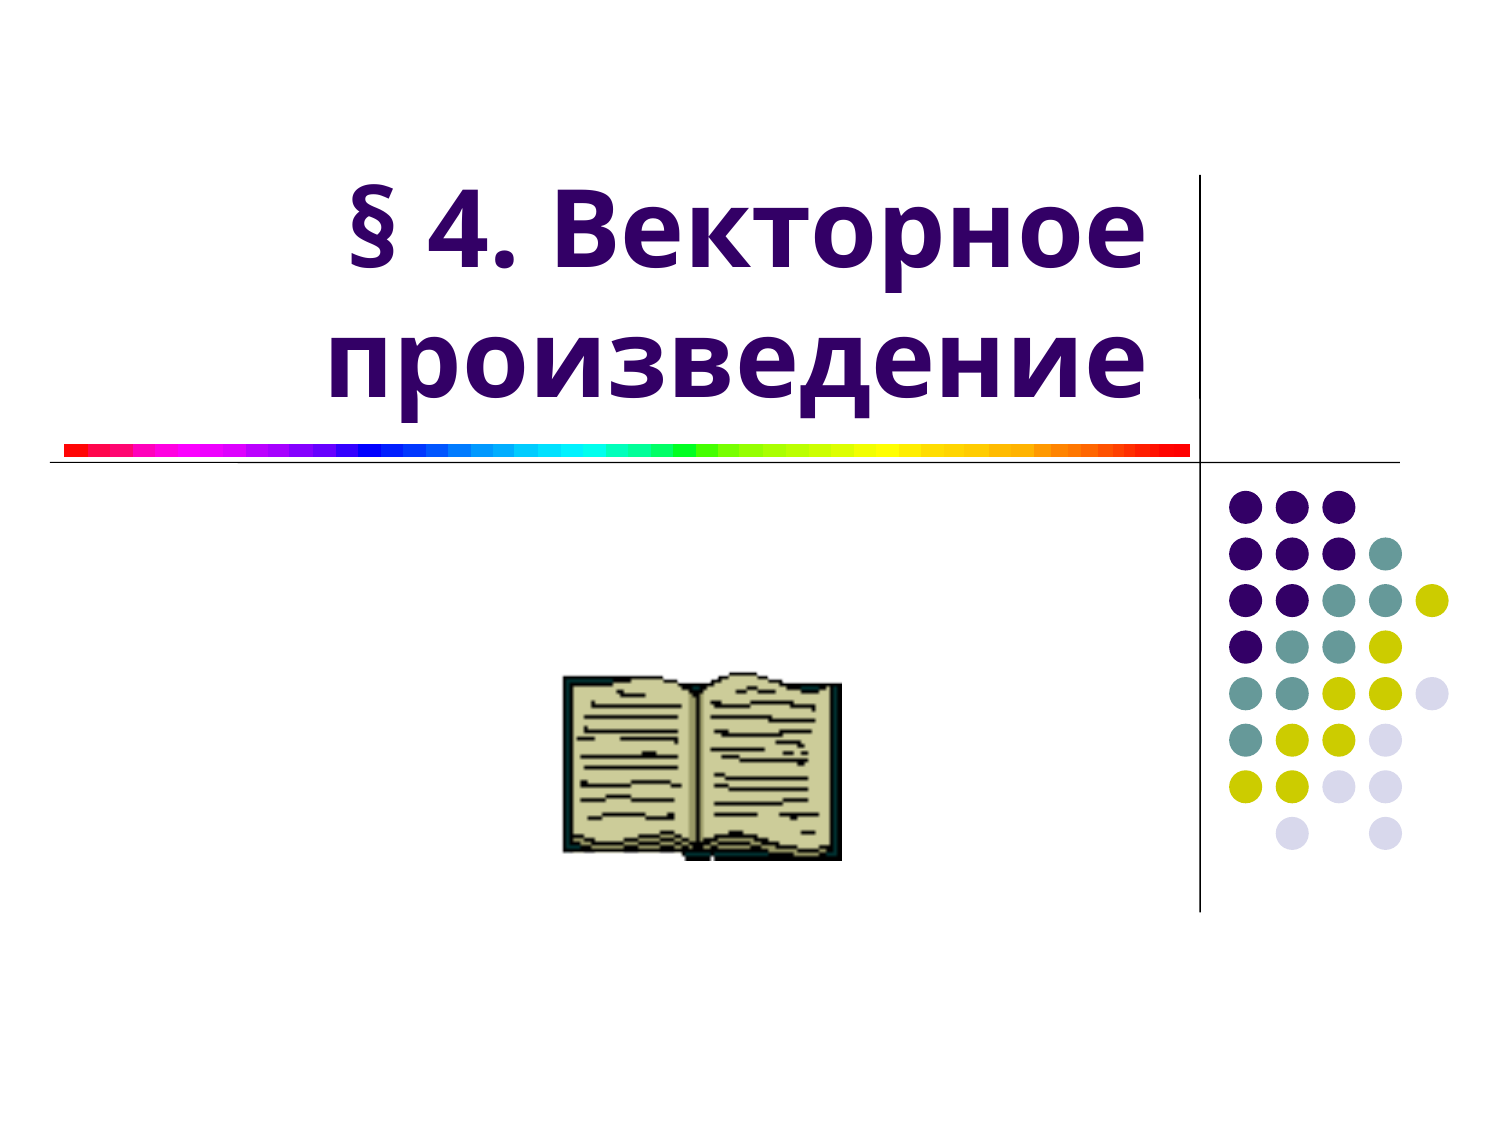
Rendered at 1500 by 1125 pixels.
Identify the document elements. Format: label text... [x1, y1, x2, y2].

picture [539, 443, 1190, 457]
title § 4. Векторное произведение [51, 76, 1165, 428]
picture [64, 443, 492, 457]
picture [560, 637, 842, 861]
